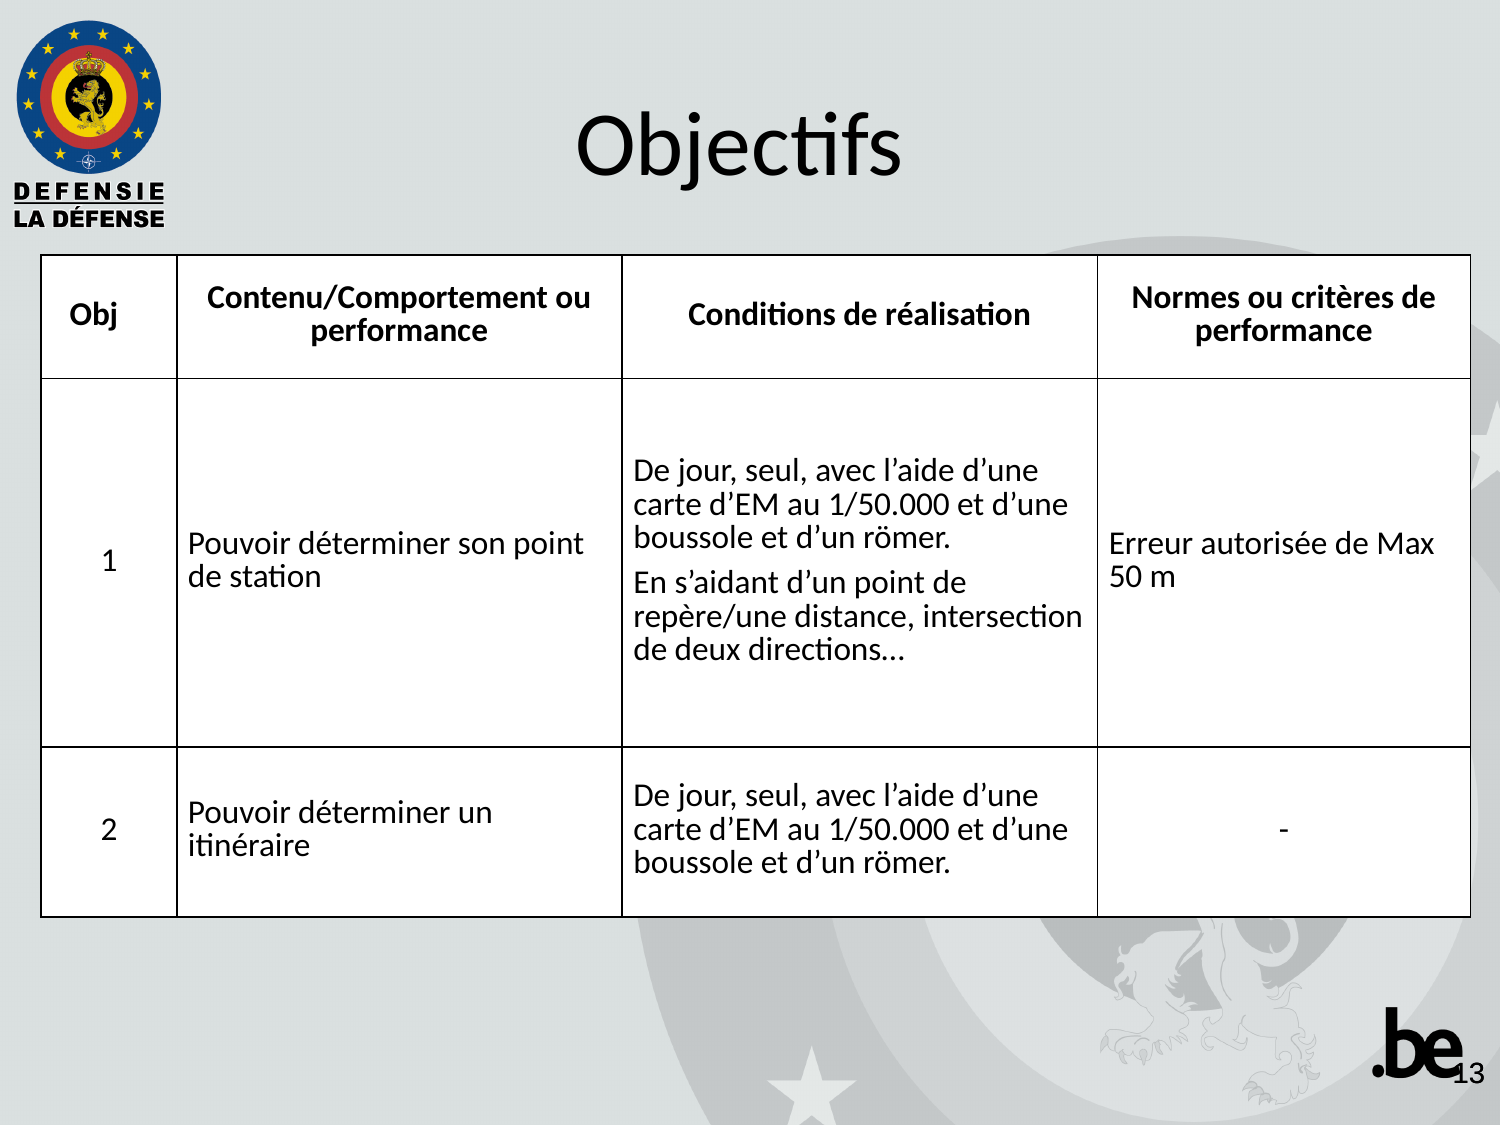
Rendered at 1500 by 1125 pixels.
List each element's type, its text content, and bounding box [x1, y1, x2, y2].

text_box 13 [1149, 1046, 1500, 1125]
table_header Contenu/Comportement ou performance [178, 256, 621, 378]
table_header Normes ou critères de performance [1098, 256, 1470, 378]
table_cell Pouvoir déterminer un itinéraire [178, 748, 621, 916]
title Objectifs [74, 44, 1426, 233]
table_cell - [1098, 748, 1470, 916]
table_cell Erreur autorisée de Max 50 m [1098, 379, 1470, 746]
table_header Conditions de réalisation [623, 256, 1097, 378]
picture [0, 0, 1500, 1125]
table_cell De jour, seul, avec l’aide d’une carte d’EM au 1/50.000 et d’une boussole et d’un römer. [623, 748, 1097, 916]
table_cell 1 [42, 379, 176, 746]
table_cell 2 [42, 748, 176, 916]
table_header Obj [42, 256, 176, 378]
table_cell De jour, seul, avec l’aide d’une carte d’EM au 1/50.000 et d’une boussole et d’un römer. En s’aidant d’un point de repère/une distance, intersection de deux directions… [623, 379, 1097, 746]
table_cell Pouvoir déterminer son point de station [178, 379, 621, 746]
